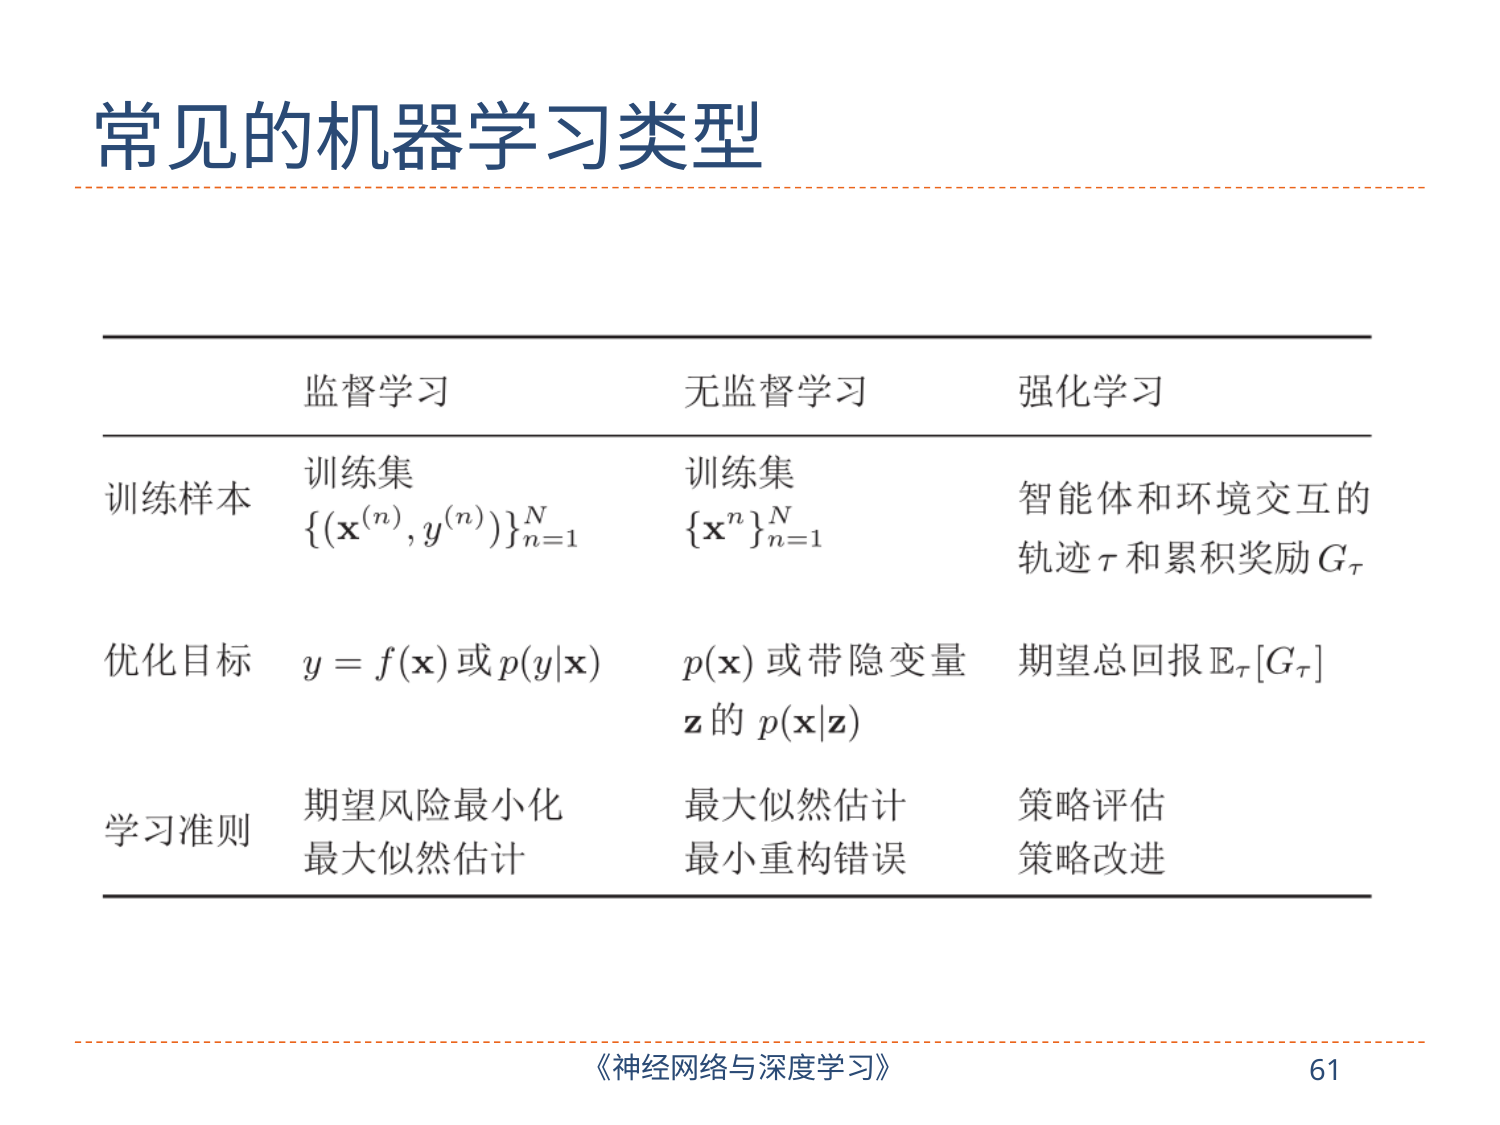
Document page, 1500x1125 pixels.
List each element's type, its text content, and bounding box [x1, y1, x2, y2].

picture [74, 312, 1426, 926]
title 常见的机器学习类型 [75, 24, 1425, 188]
